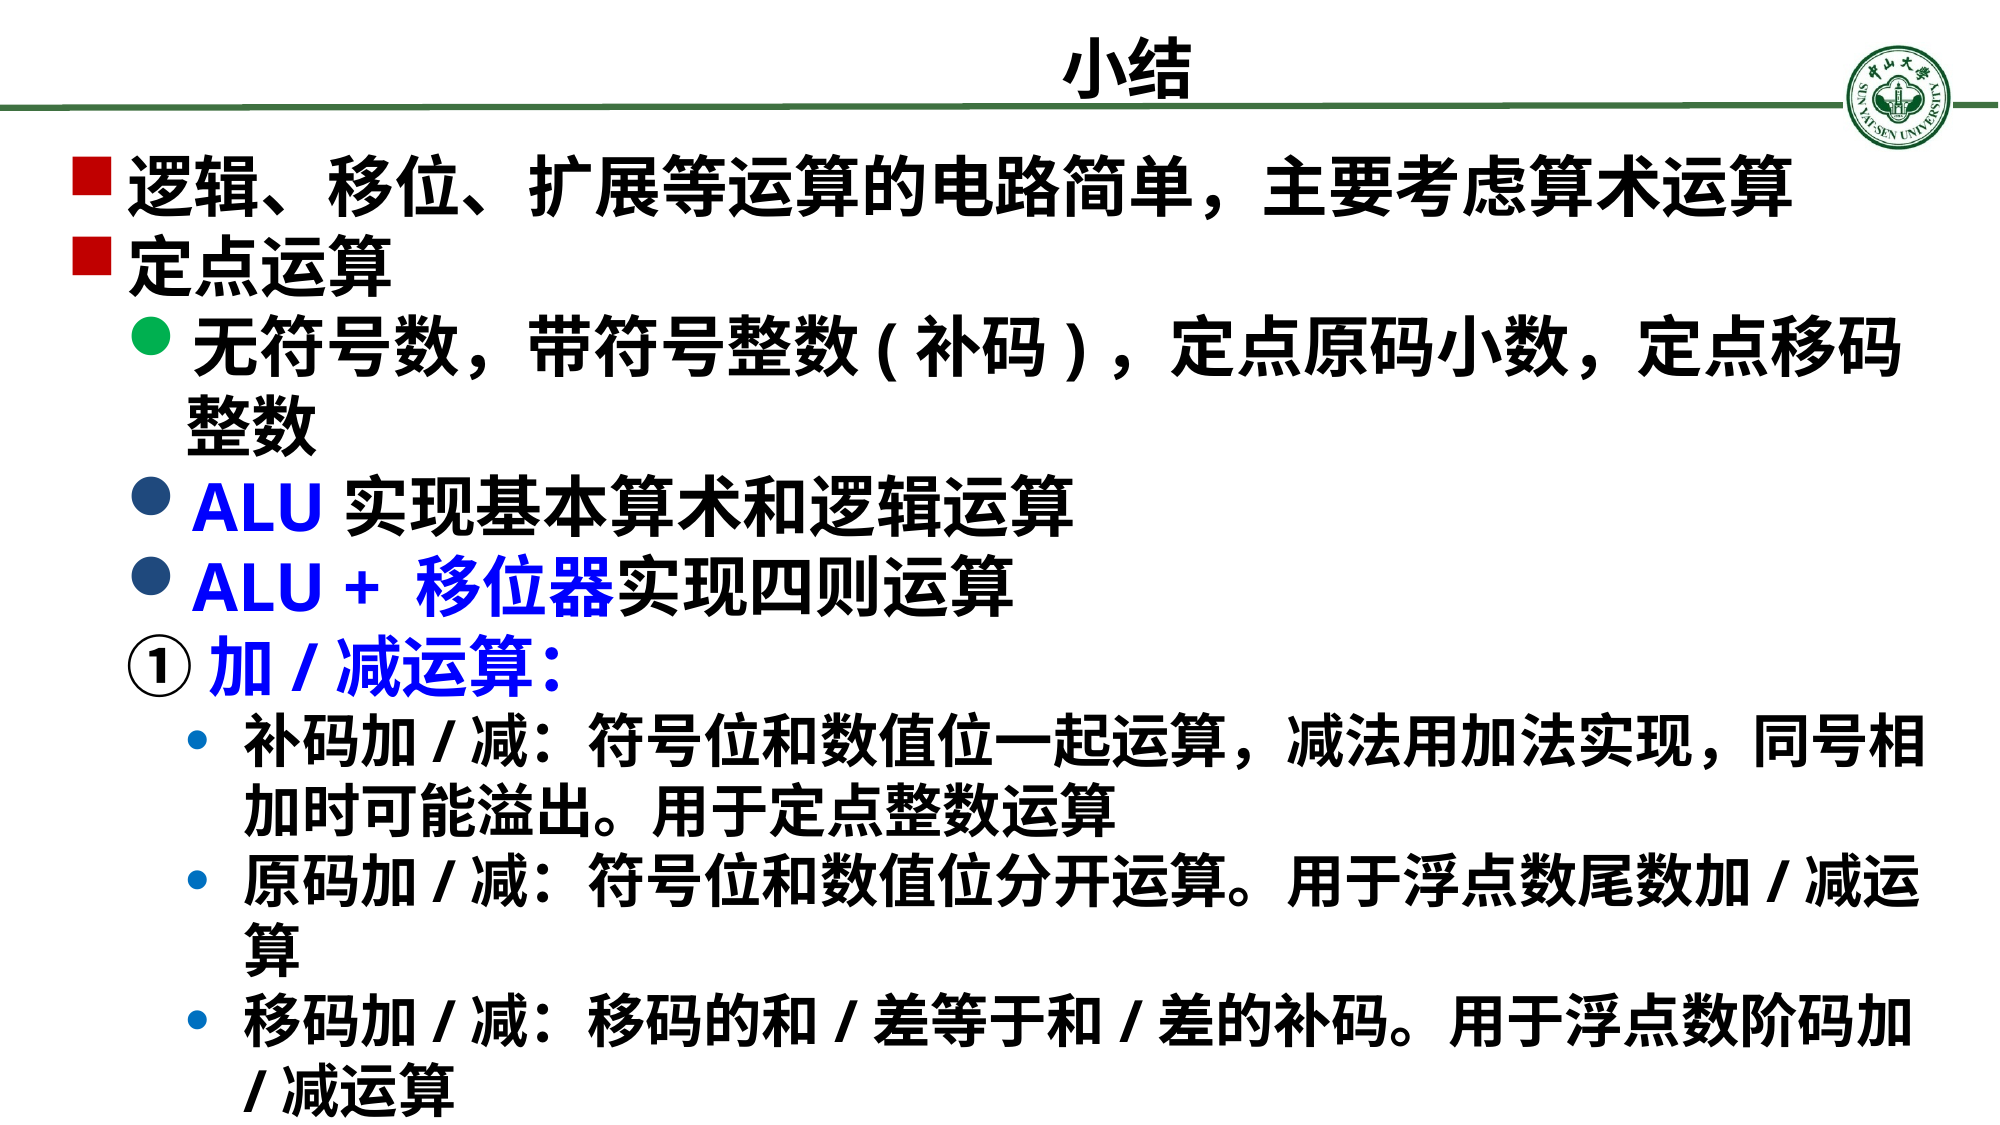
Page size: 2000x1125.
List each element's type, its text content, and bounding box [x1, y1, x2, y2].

title 小结 [255, 19, 2000, 105]
list 逻辑、移位、扩展等运算的电路简单，主要考虑算术运算 定点运算 无符号数，带符号整数(补码)，定点原码小数，定点移码整数 ALU实现基本算术和逻辑运算 ALU + 移位器实现四则运算 ①加/减运算： 补码加/减：符号位和数值位一起运算，减法用加法实现，同号相加时可能溢出。用于定点整数运算 原码加/减：符号位和数值位分开运算。用于浮点数尾数加/减运算 移码加/减：移码的和/差等于和/差的补码。用于浮点数阶码加/减运算 [52, 137, 1961, 1080]
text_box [1957, 104, 1999, 108]
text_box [0, 104, 1837, 108]
picture [1842, 42, 1953, 152]
